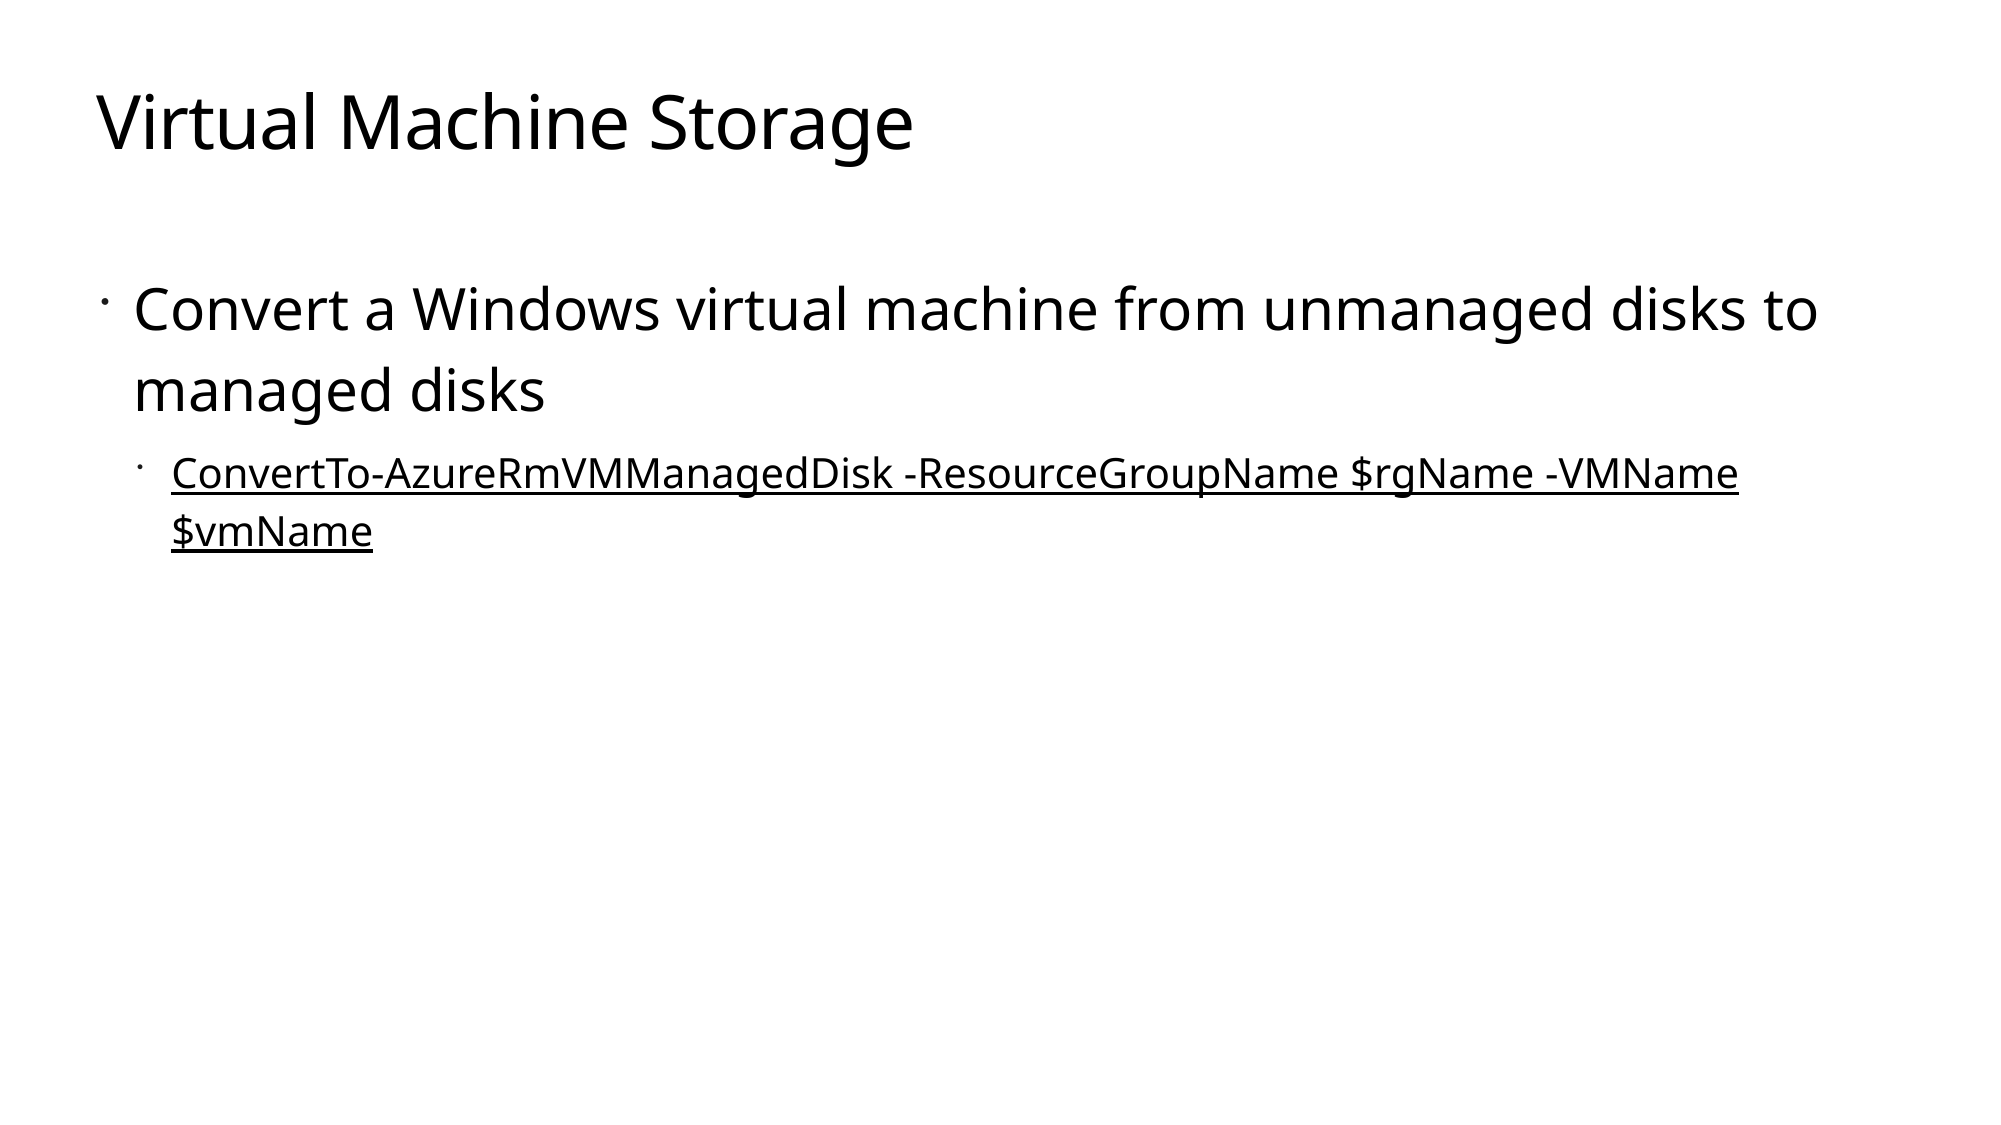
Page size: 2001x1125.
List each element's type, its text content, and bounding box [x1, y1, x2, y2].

list Convert a Windows virtual machine from unmanaged disks to managed disks ConvertTo-AzureRmVMManagedDisk -ResourceGroupName $rgName -VMName $vmName [96, 262, 1904, 495]
title Virtual Machine Storage [96, 75, 1904, 166]
